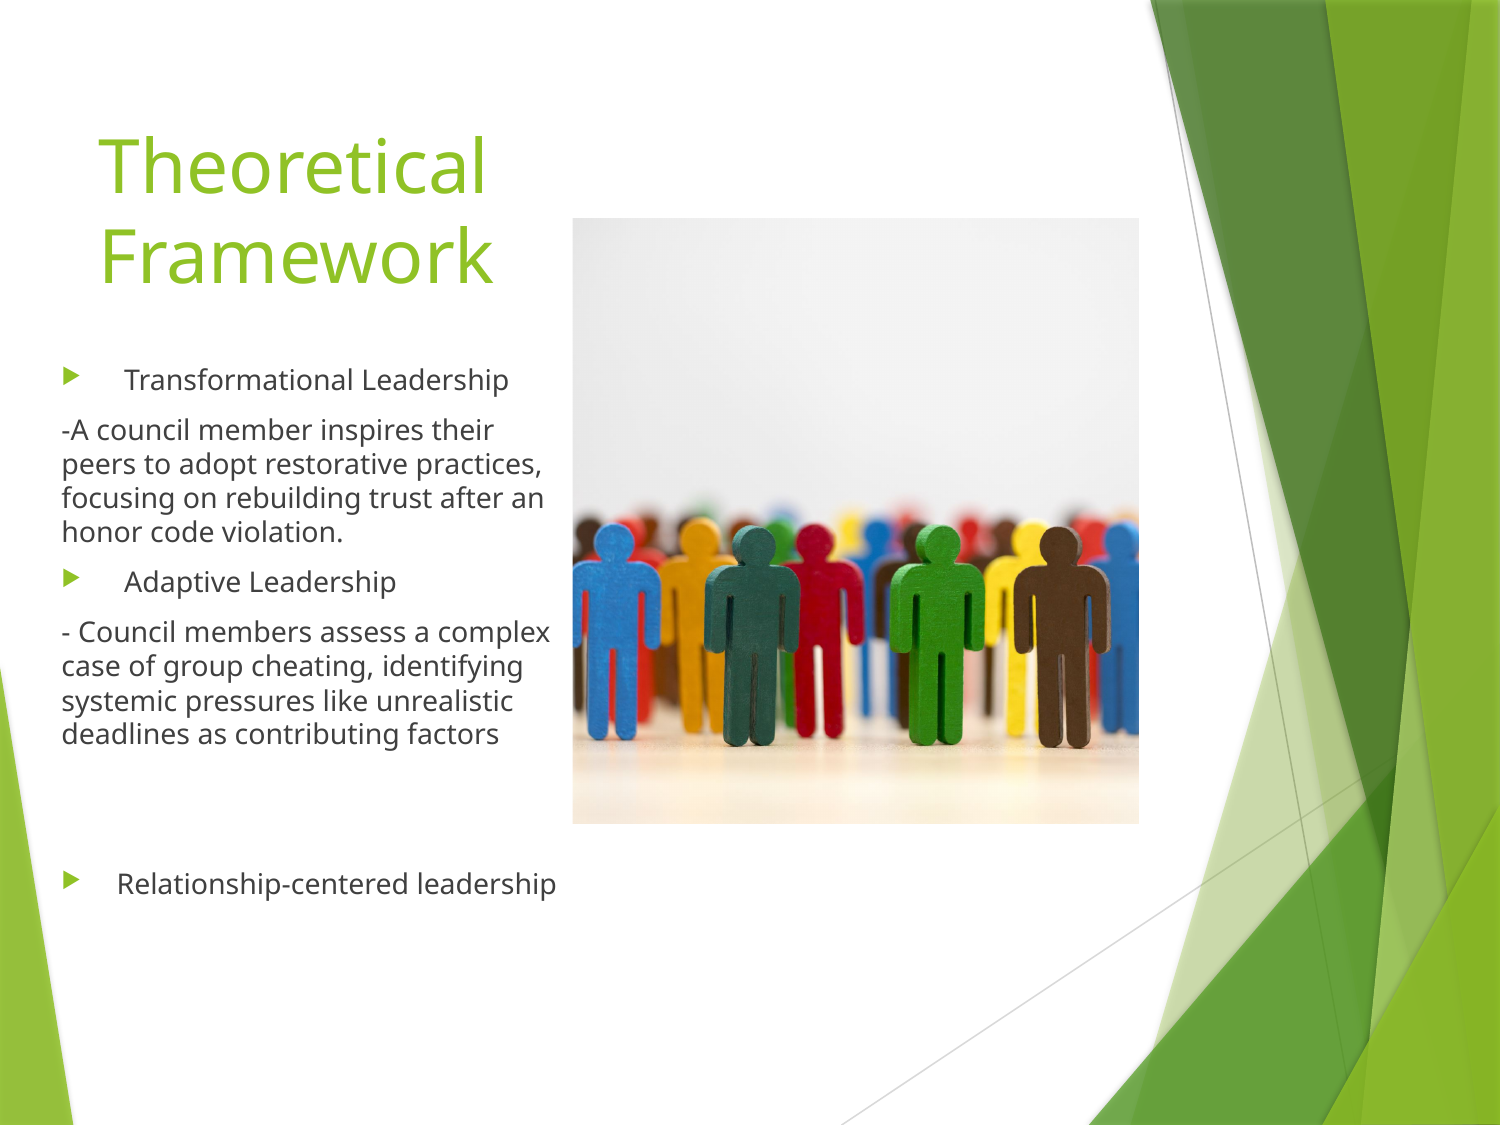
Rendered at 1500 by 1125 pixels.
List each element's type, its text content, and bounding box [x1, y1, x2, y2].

title Theoretical Framework [83, 99, 543, 317]
picture [572, 218, 1140, 824]
list Transformational Leadership -A council member inspires their peers to adopt restorative practices, focusing on rebuilding trust after an honor code violation. Adaptive Leadership - Council members assess a complex case of group cheating, identifying systemic pressures like unrealistic deadlines as contributing factors Relationship-centered leadership [46, 354, 573, 939]
